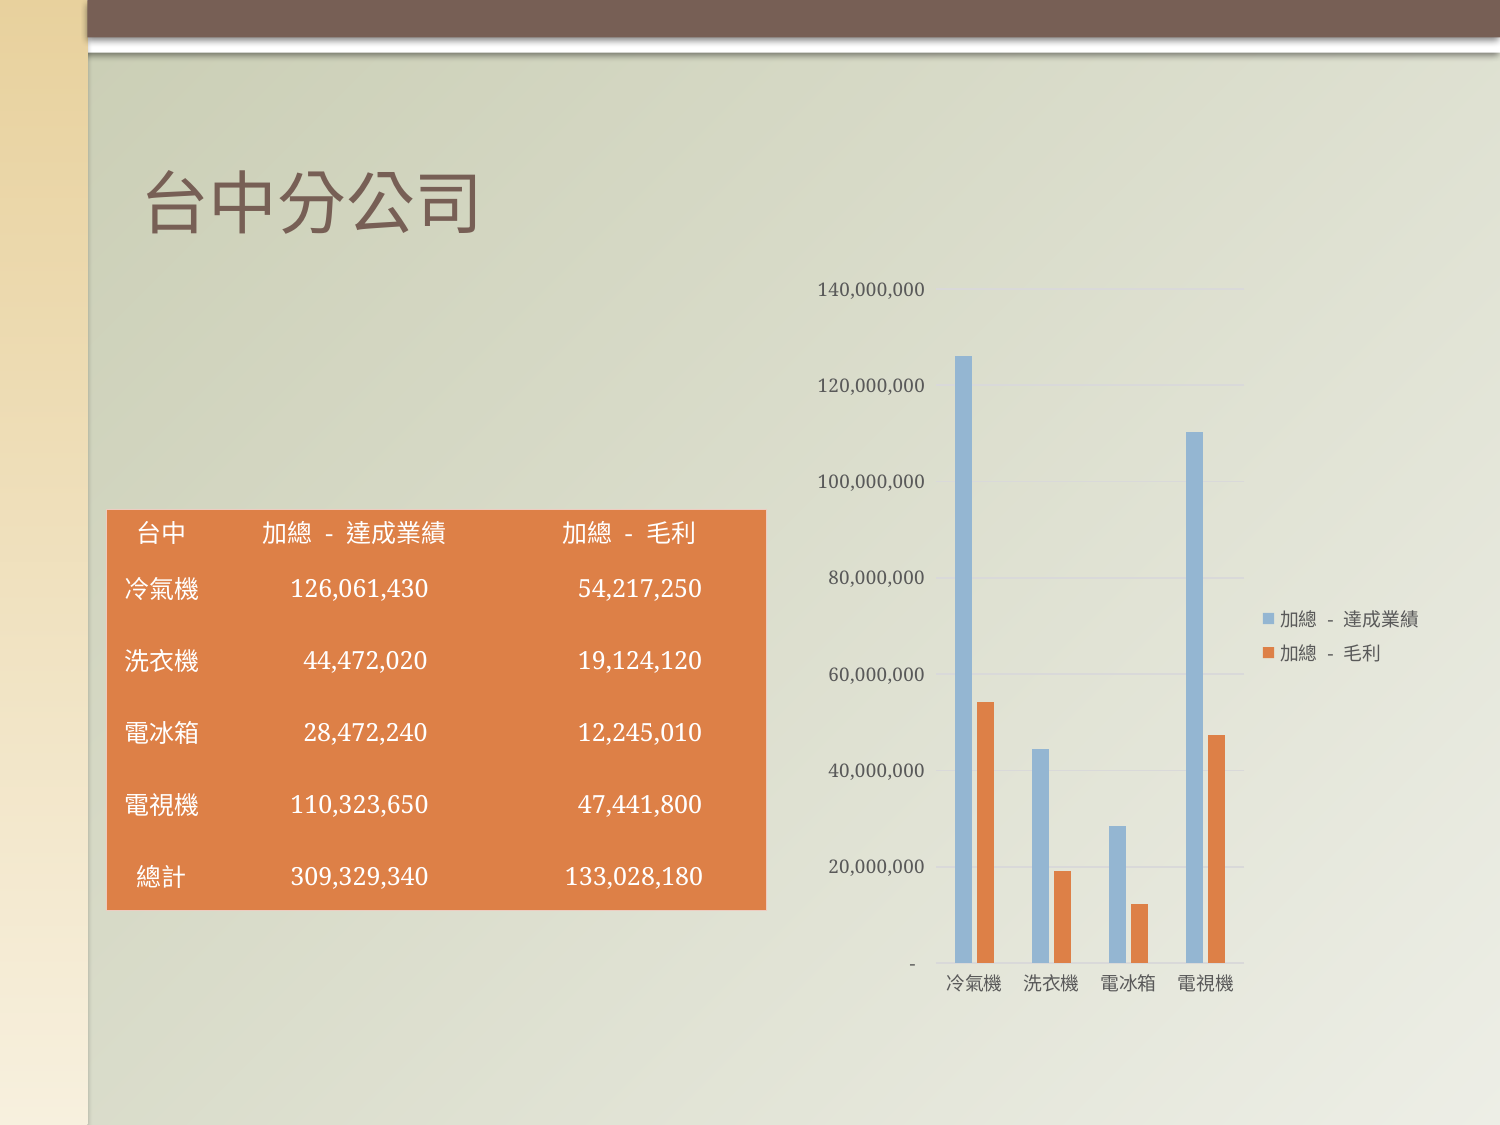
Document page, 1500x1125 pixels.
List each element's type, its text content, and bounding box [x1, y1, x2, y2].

table_cell 44,472,020 [217, 623, 492, 695]
title 台中分公司 [124, 62, 1438, 251]
table_cell 28,472,240 [217, 695, 492, 767]
table_cell 19,124,120 [492, 623, 766, 695]
table_header 台中 [107, 510, 217, 552]
table_cell 12,245,010 [492, 695, 766, 767]
table_cell 126,061,430 [217, 552, 492, 623]
table_cell 冷氣機 [107, 552, 217, 623]
table_cell 54,217,250 [492, 552, 766, 623]
table_header 加總 - 毛利 [492, 510, 766, 552]
chart [799, 260, 1438, 1011]
table_cell 洗衣機 [107, 623, 217, 695]
table_cell 110,323,650 [217, 767, 492, 839]
table_cell 總計 [107, 839, 217, 910]
table_header 加總 - 達成業績 [217, 510, 492, 552]
table_cell 47,441,800 [492, 767, 766, 839]
table_cell 133,028,180 [492, 839, 766, 910]
table_cell 電視機 [107, 767, 217, 839]
table_cell 電冰箱 [107, 695, 217, 767]
table_cell 309,329,340 [217, 839, 492, 910]
